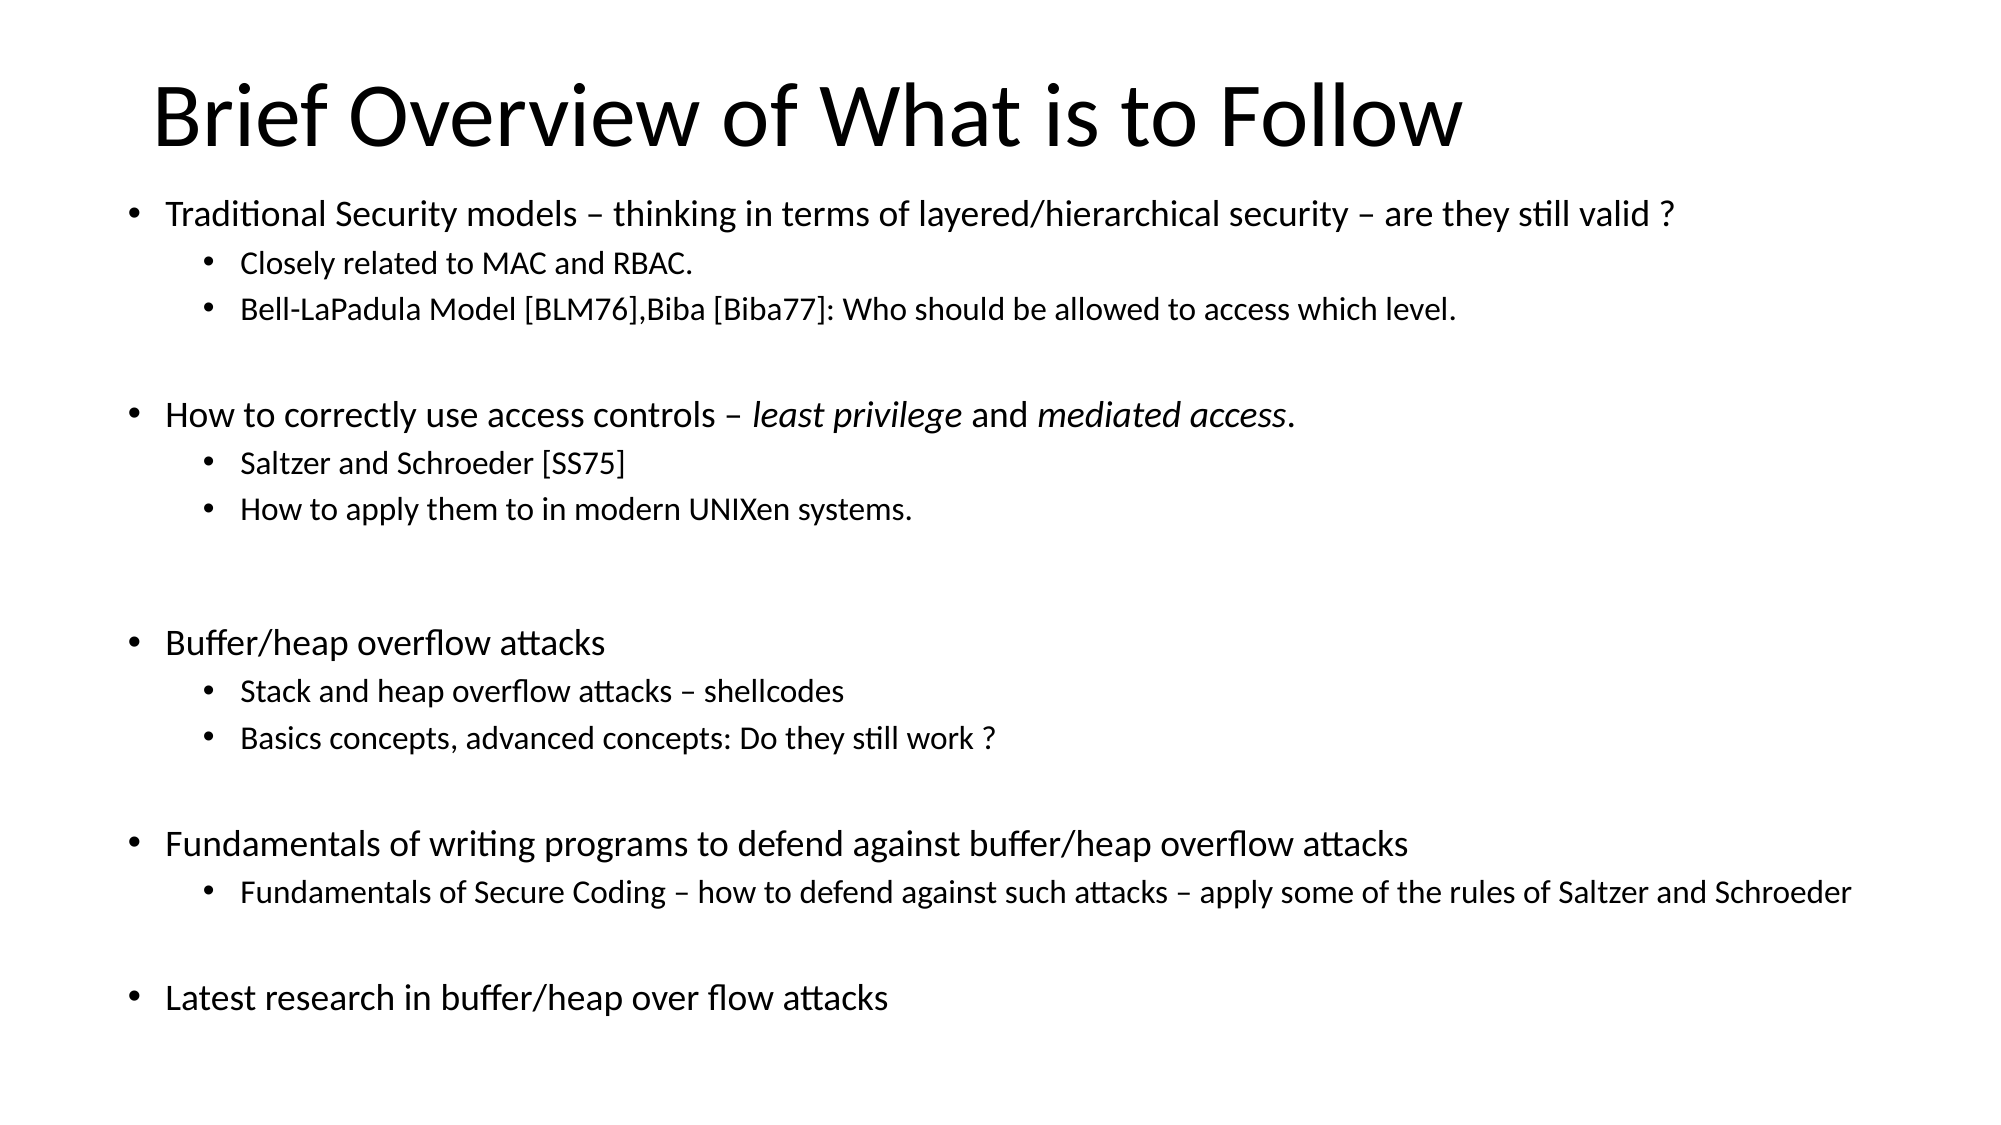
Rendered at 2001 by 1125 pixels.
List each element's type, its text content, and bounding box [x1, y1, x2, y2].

title Brief Overview of What is to Follow [137, 8, 1863, 187]
list Traditional Security models – thinking in terms of layered/hierarchical security – are they still valid ? Closely related to MAC and RBAC. Bell-LaPadula Model [BLM76],Biba [Biba77]: Who should be allowed to access which level. How to correctly use access controls – least privilege and mediated access. Saltzer and Schroeder [SS75] How to apply them to in modern UNIXen systems. Buffer/heap overflow attacks Stack and heap overflow attacks – shellcodes Basics concepts, advanced concepts: Do they still work ? Fundamentals of writing programs to defend against buffer/heap overflow attacks Fundamentals of Secure Coding – how to defend against such attacks – apply some of the rules of Saltzer and Schroeder Latest research in buffer/heap over flow attacks [112, 187, 1934, 1104]
